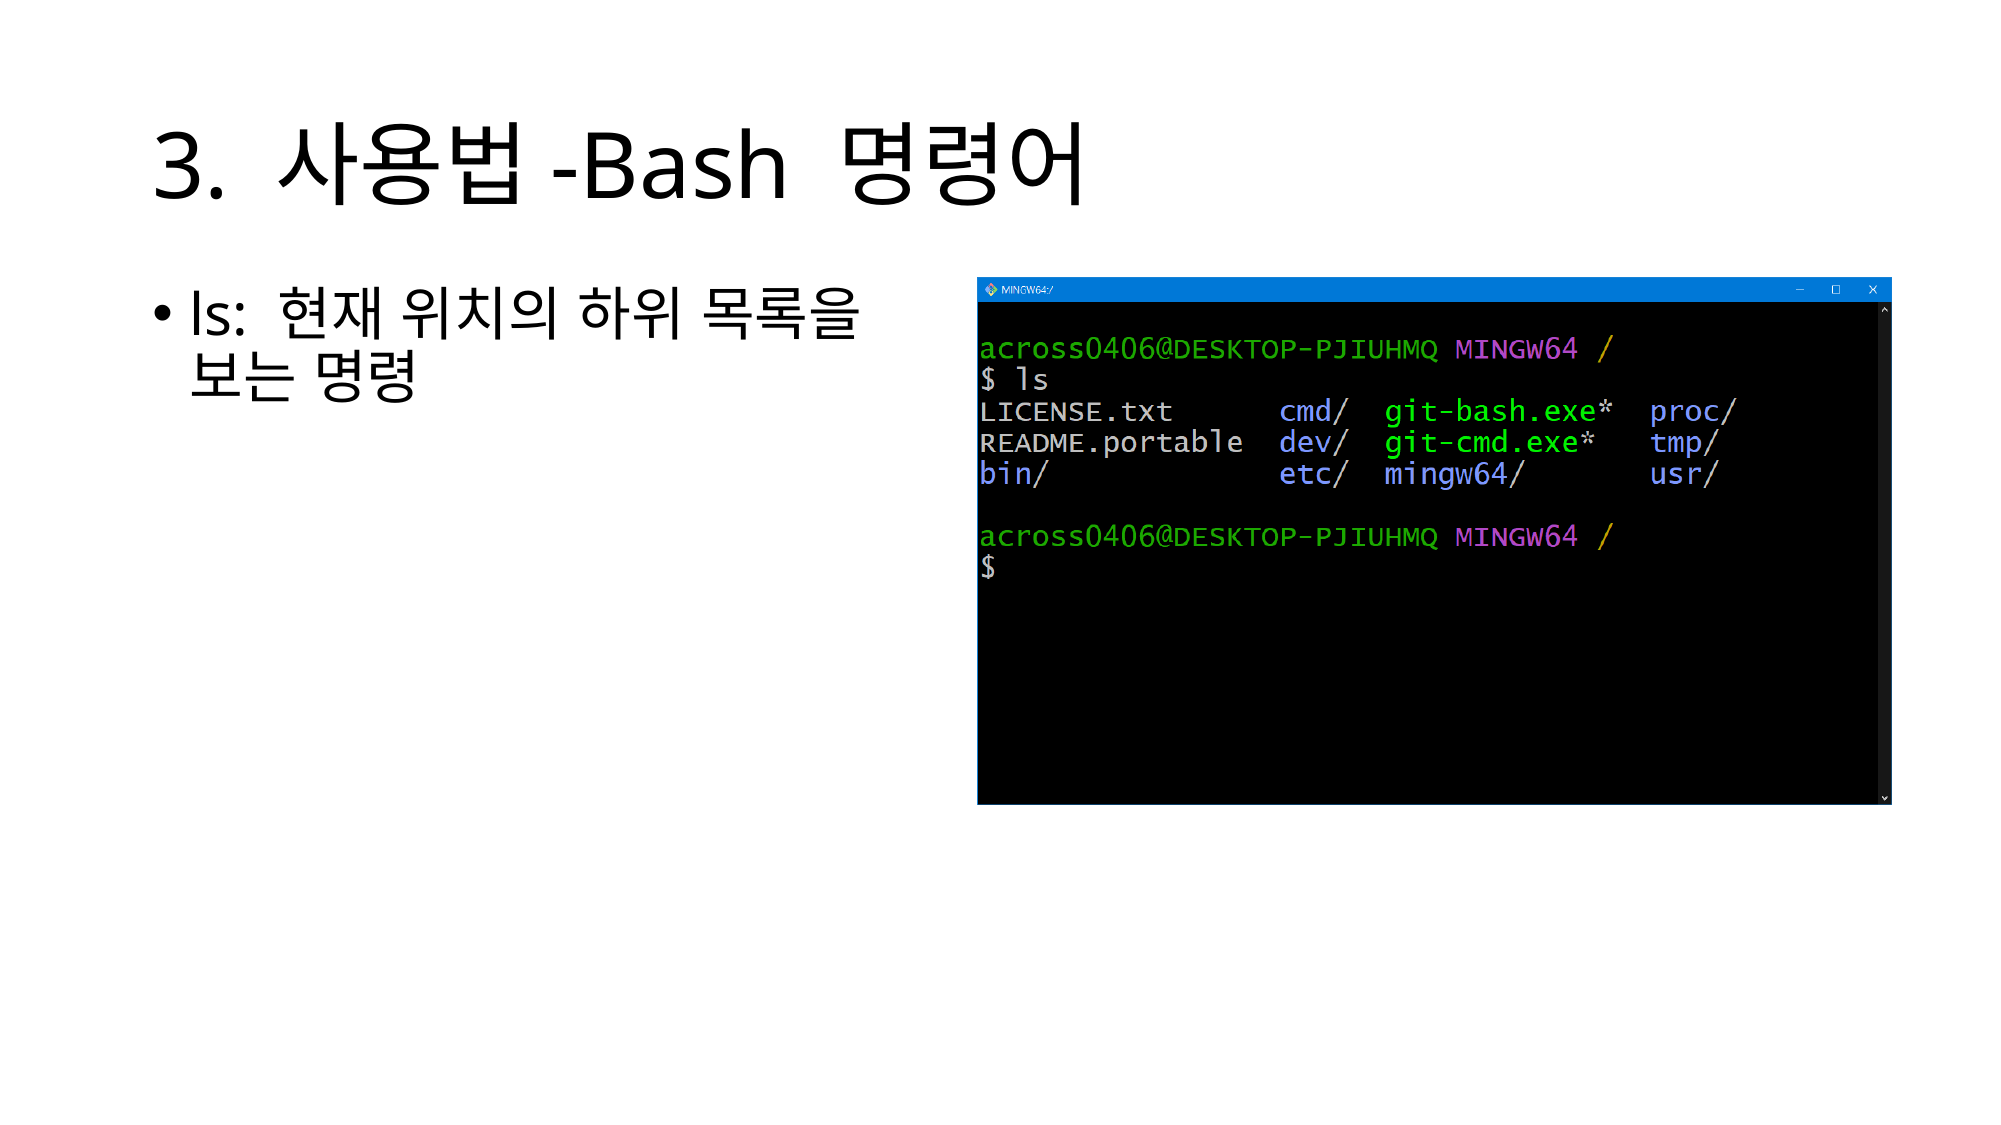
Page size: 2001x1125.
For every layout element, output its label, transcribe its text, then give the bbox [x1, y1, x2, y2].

title 3. 사용법-Bash 명령어 [137, 59, 1863, 278]
picture [977, 277, 1892, 805]
list ls: 현재 위치의 하위 목록을 보는 명령 [137, 277, 947, 1014]
